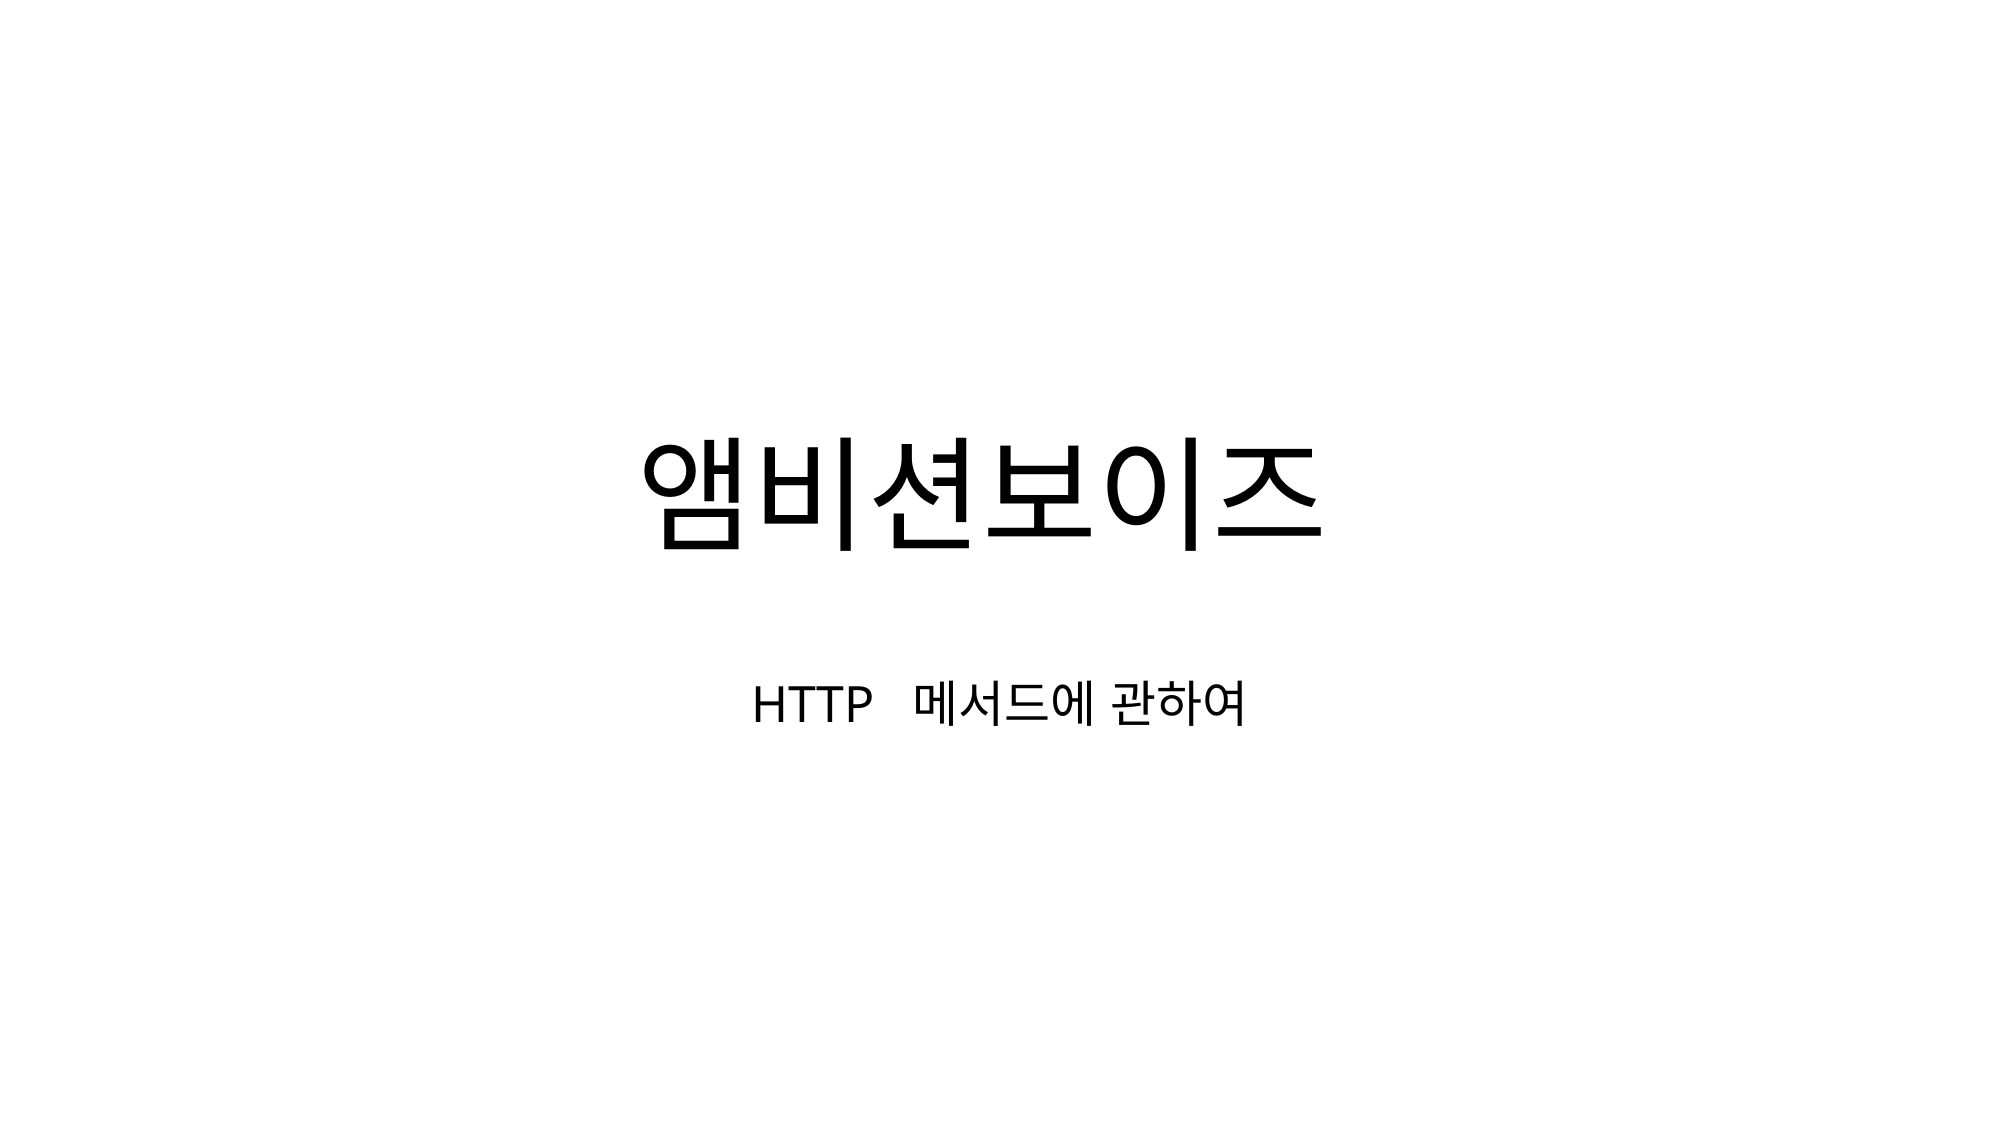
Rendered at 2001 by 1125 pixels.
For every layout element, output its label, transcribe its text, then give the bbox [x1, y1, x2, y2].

title 앰비션보이즈 [249, 184, 1750, 576]
subtitle HTTP 메서드에 관하여 [249, 590, 1750, 863]
